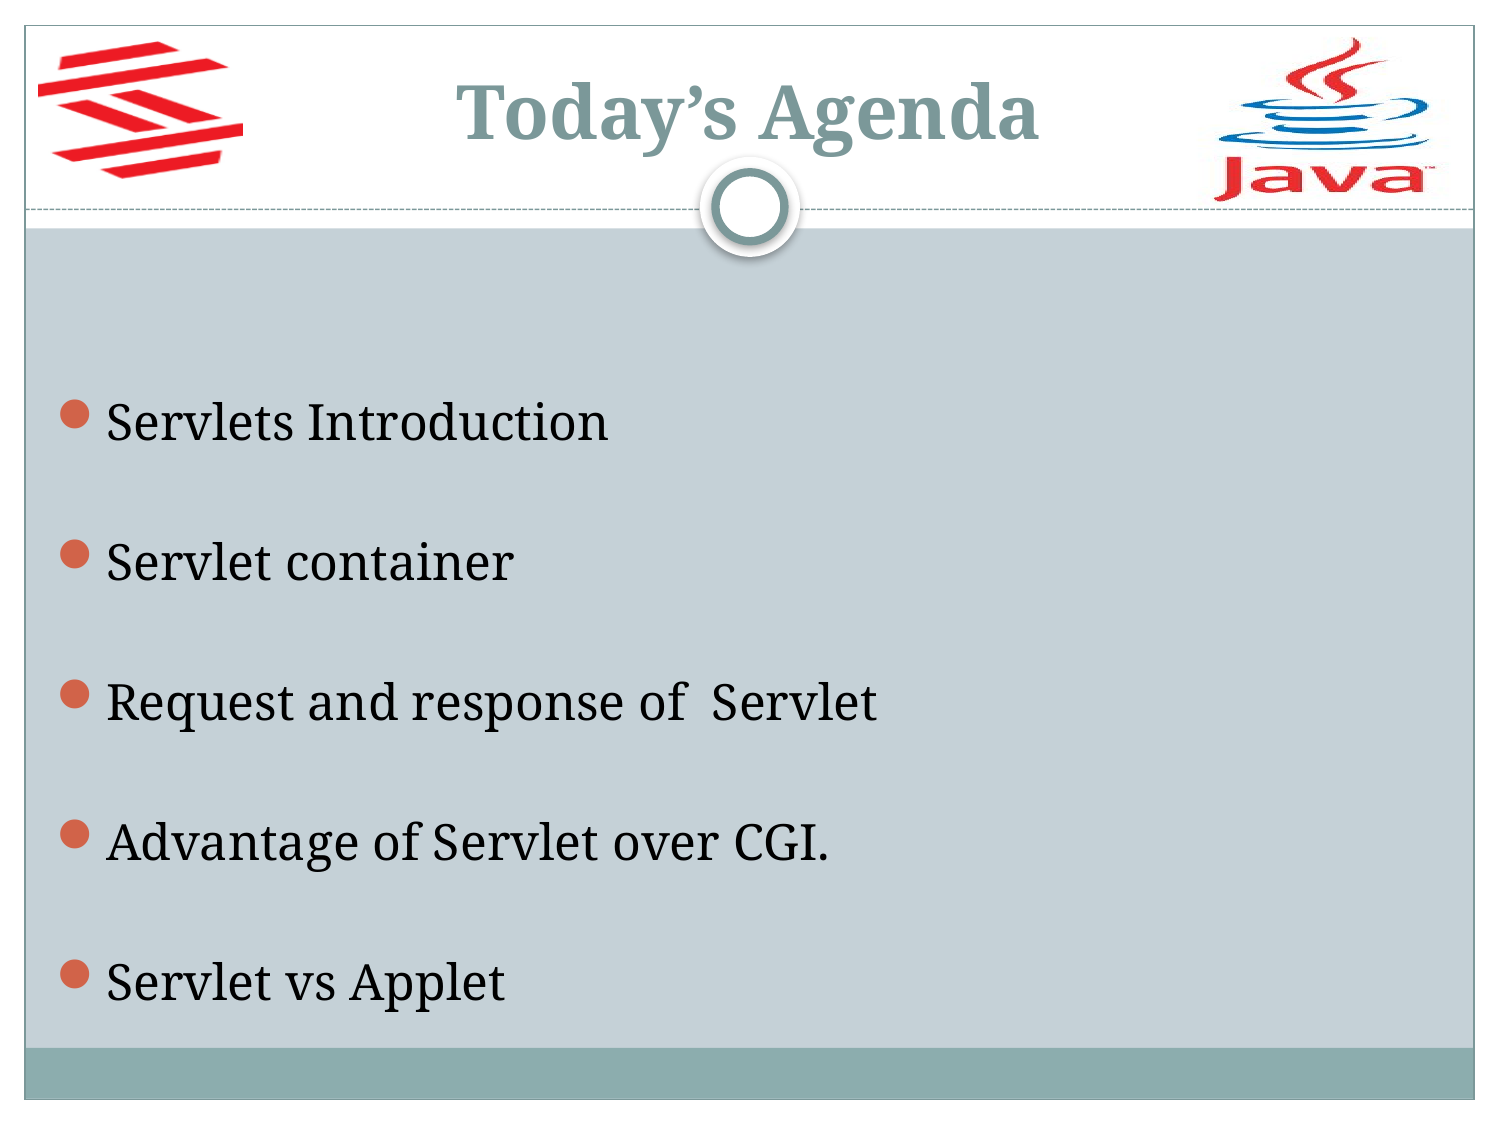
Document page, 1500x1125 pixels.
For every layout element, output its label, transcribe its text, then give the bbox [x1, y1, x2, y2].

picture [37, 40, 243, 185]
picture [1163, 30, 1471, 209]
title Today’s Agenda [237, 37, 1157, 162]
list Servlets Introduction Servlet container Request and response of Servlet Advantage of Servlet over CGI. Servlet vs Applet [41, 243, 1471, 1125]
